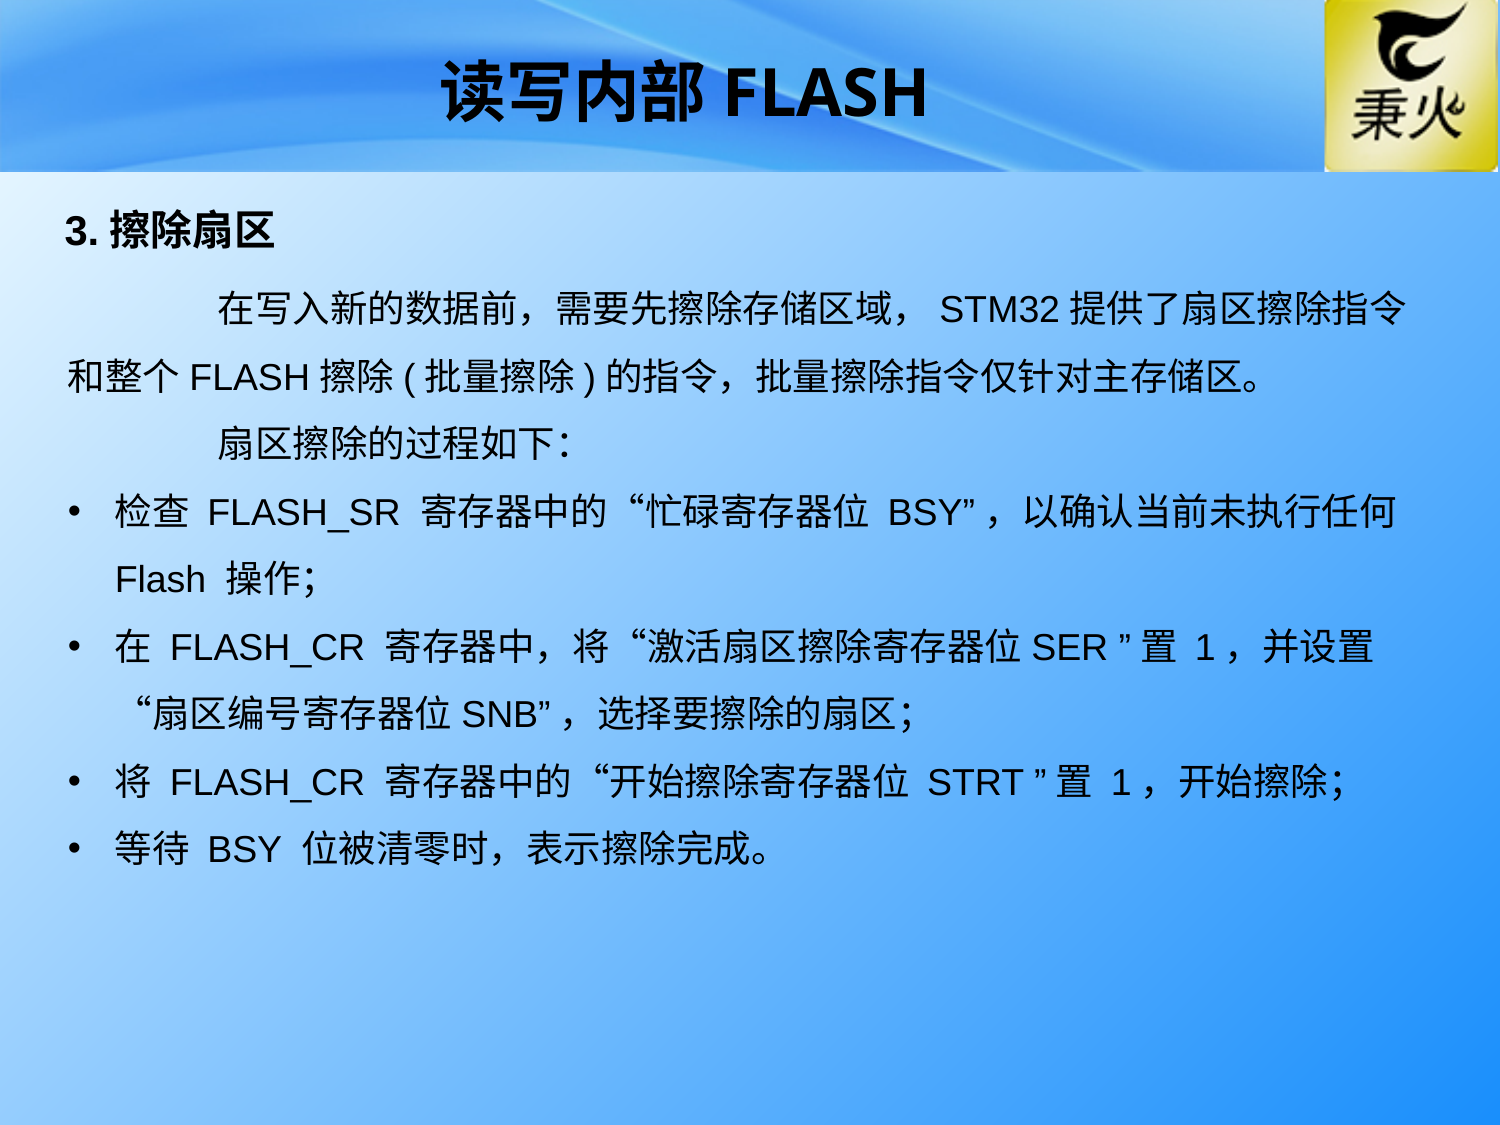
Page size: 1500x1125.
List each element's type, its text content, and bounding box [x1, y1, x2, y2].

picture [0, 0, 1498, 172]
text_box 3.擦除扇区 [49, 196, 291, 262]
text_box 在写入新的数据前，需要先擦除存储区域，STM32提供了扇区擦除指令和整个FLASH擦除(批量擦除)的指令，批量擦除指令仅针对主存储区。 扇区擦除的过程如下： 检查 FLASH_SR 寄存器中的“忙碌寄存器位 BSY”，以确认当前未执行任何 Flash 操作； 在 FLASH_CR 寄存器中，将“激活扇区擦除寄存器位SER ”置 1，并设置“扇区编号寄存器位SNB”，选择要擦除的扇区； 将 FLASH_CR 寄存器中的“开始擦除寄存器位 STRT ”置 1，开始擦除； 等待 BSY 位被清零时，表示擦除完成。 [53, 255, 1436, 878]
